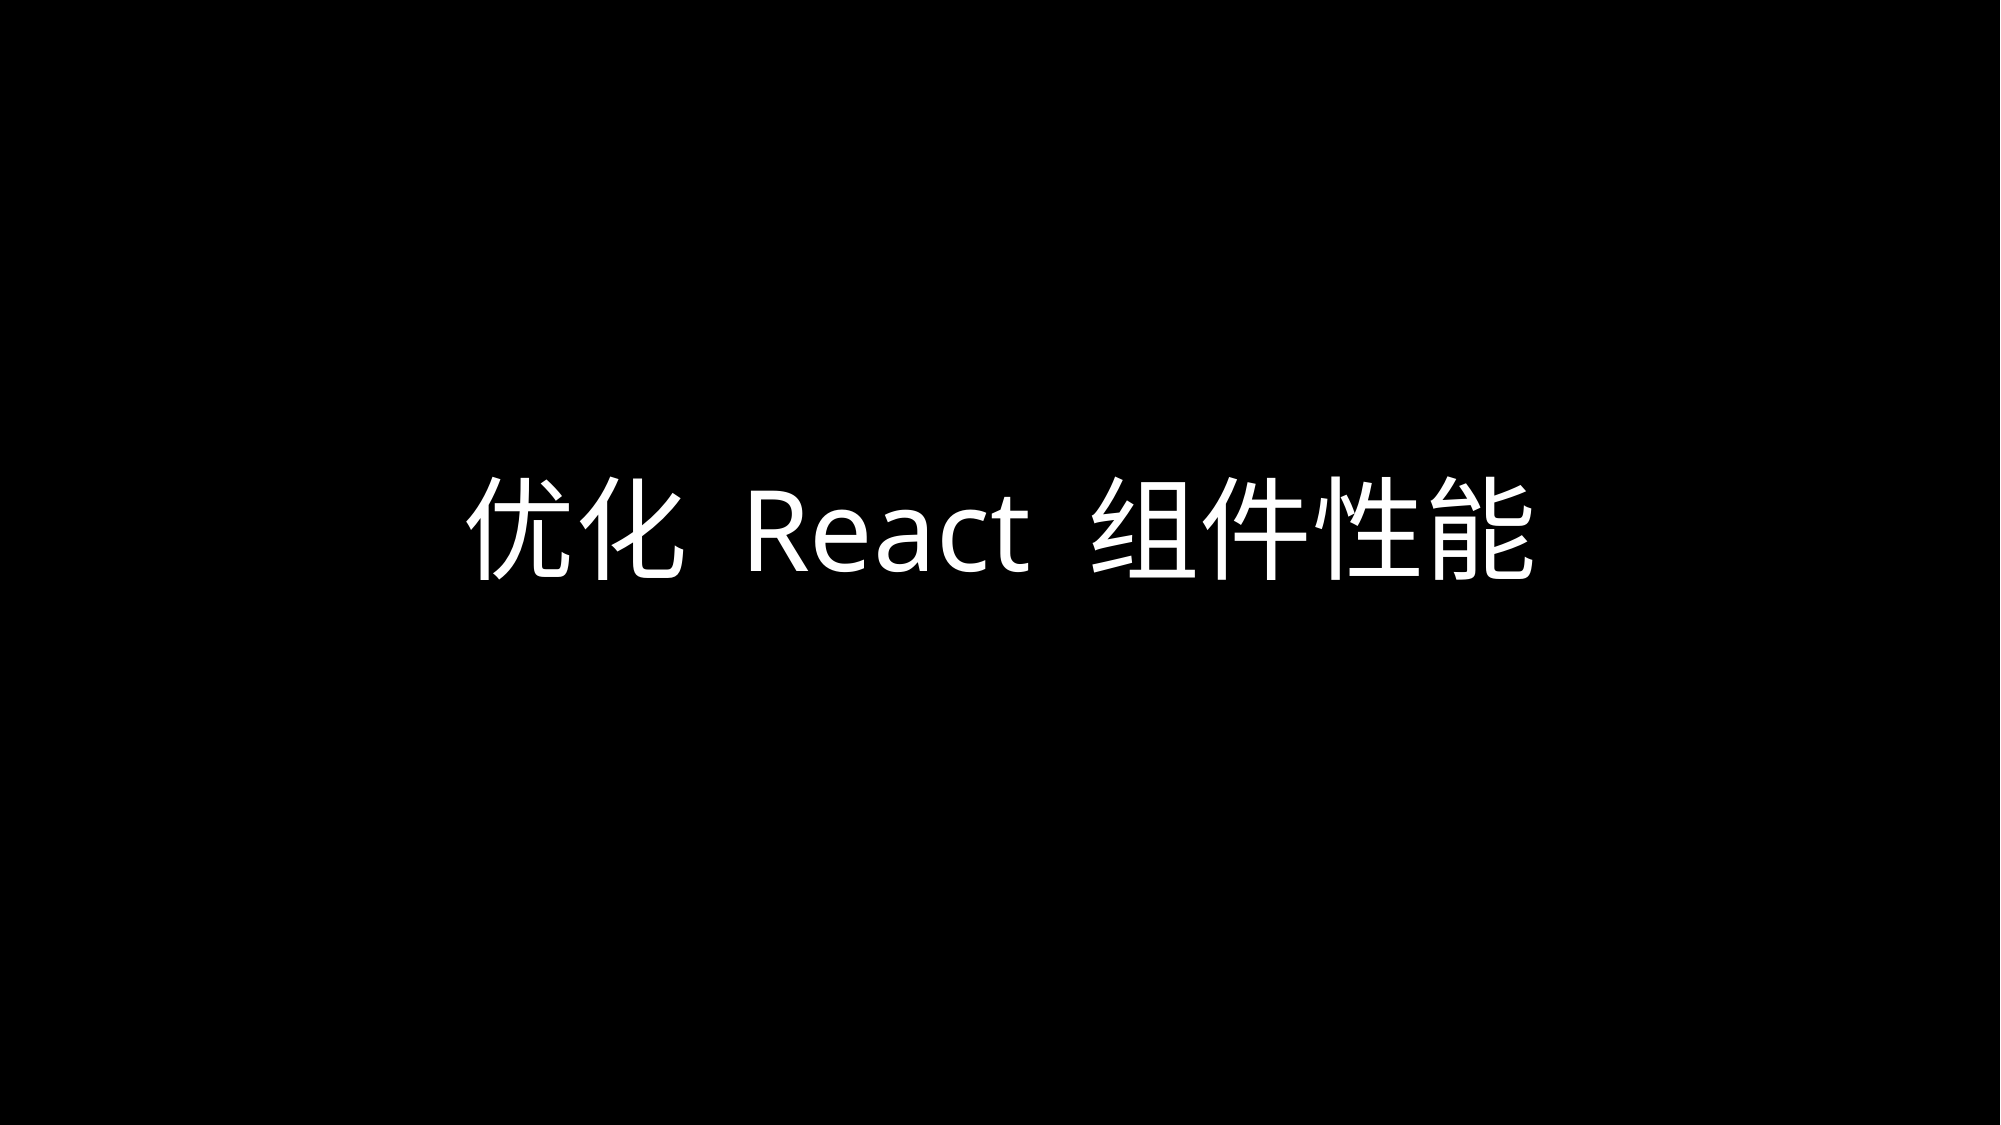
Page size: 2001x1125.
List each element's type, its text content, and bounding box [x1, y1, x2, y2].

title 优化 React 组件性能 [137, 426, 1863, 644]
